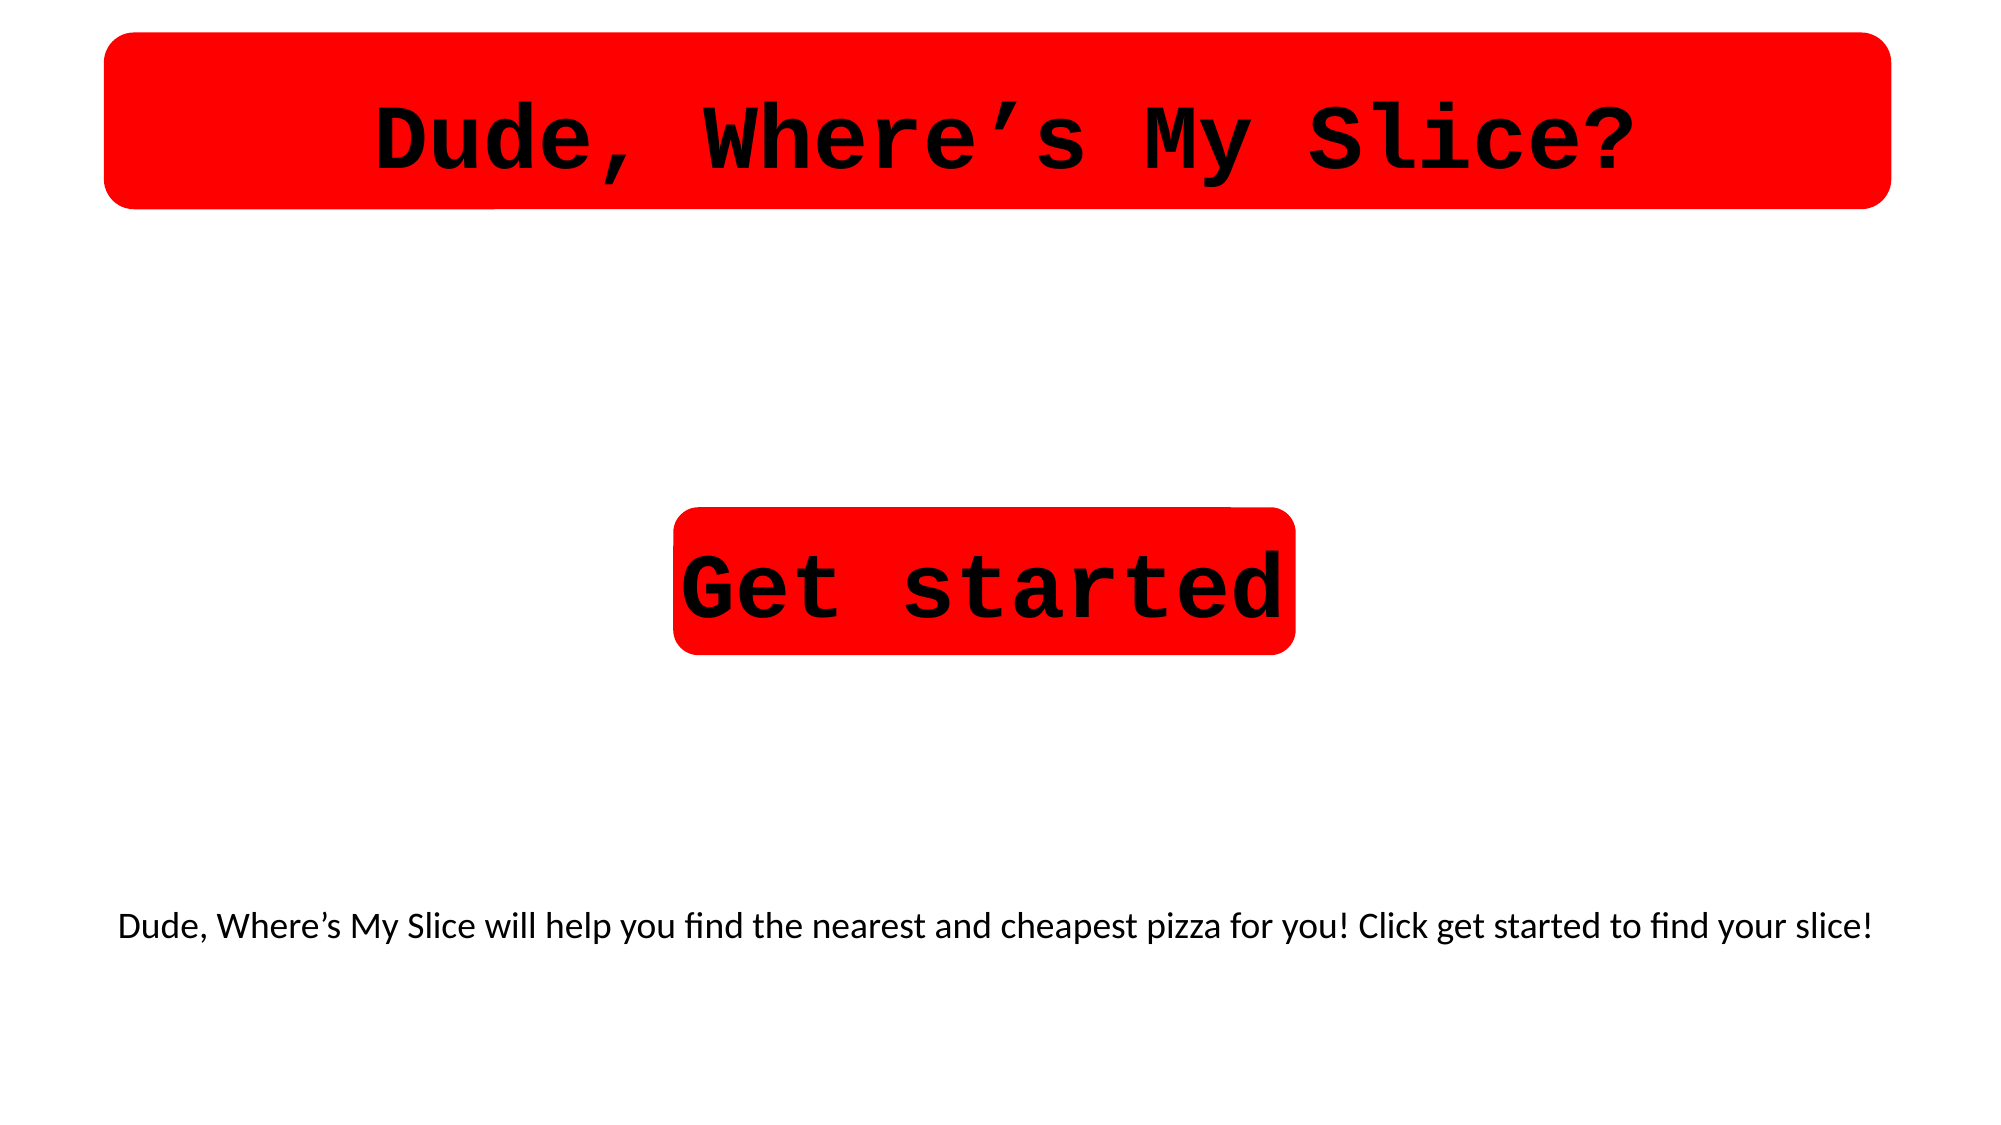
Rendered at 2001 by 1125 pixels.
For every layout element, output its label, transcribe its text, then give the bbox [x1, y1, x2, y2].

text_box Dude, Where’s My Slice? [180, 69, 1833, 195]
text_box Get started [665, 518, 1348, 643]
text_box Dude, Where’s My Slice will help you find the nearest and cheapest pizza for you! Click get started to find your slice! [103, 893, 1910, 954]
text_box [677, 507, 1292, 518]
text_box [676, 643, 1292, 656]
text_box [103, 32, 1892, 210]
